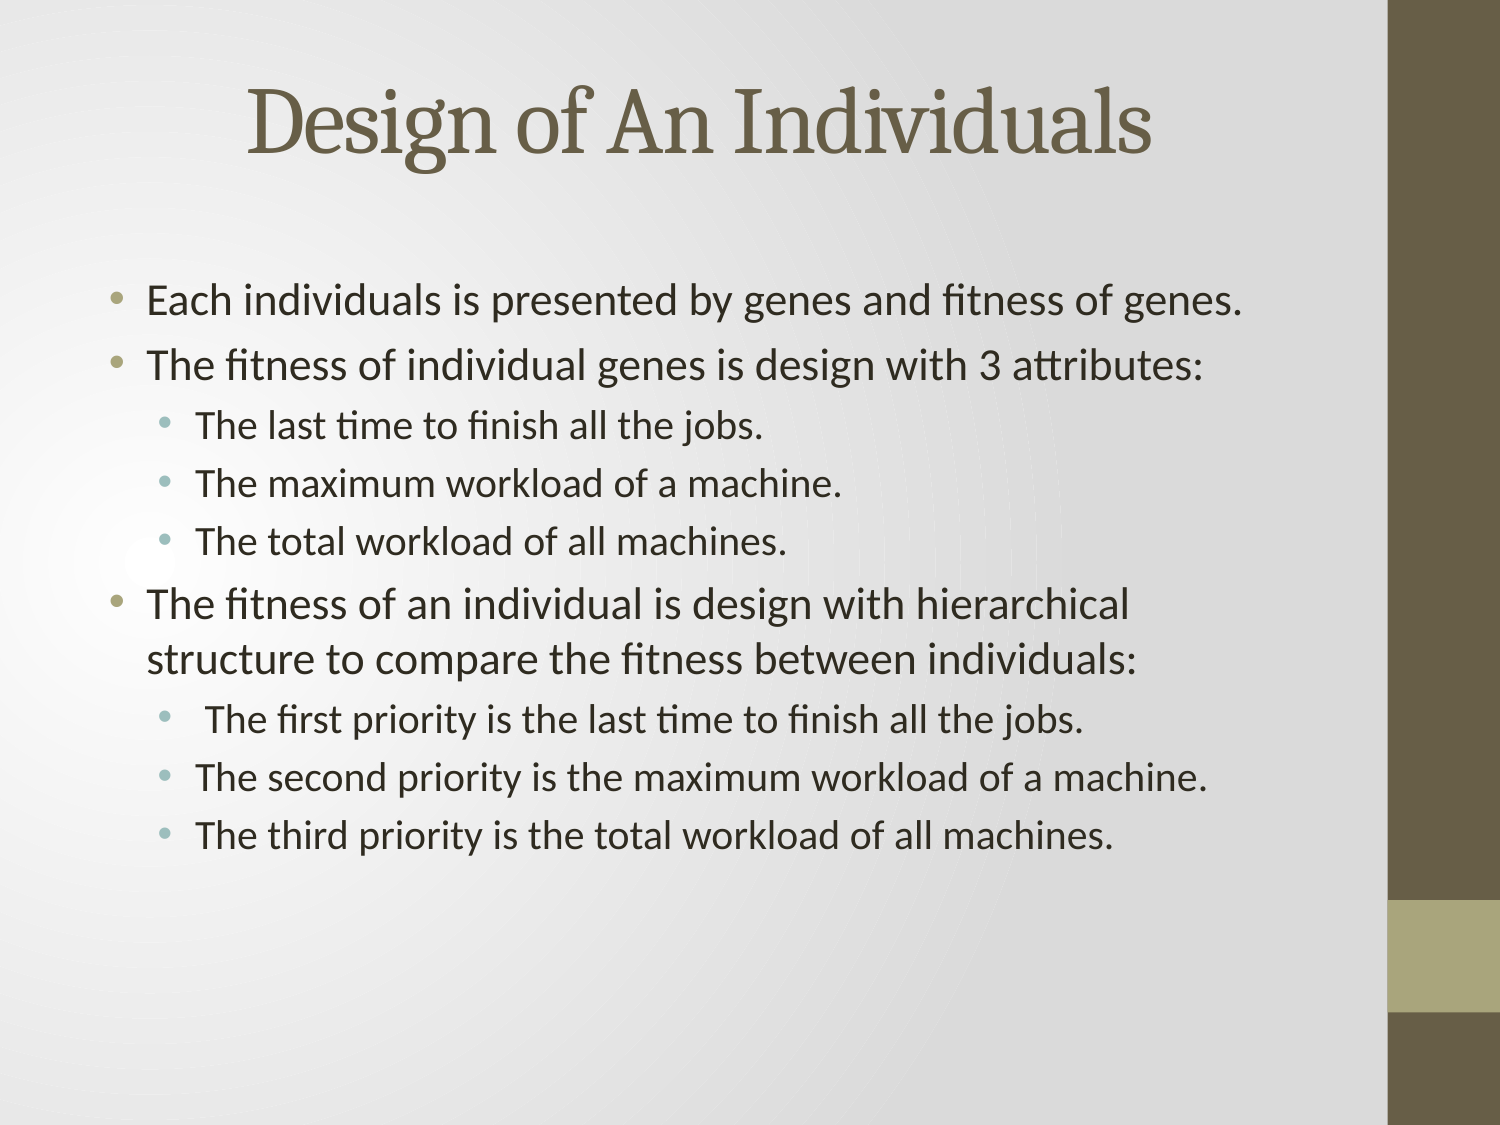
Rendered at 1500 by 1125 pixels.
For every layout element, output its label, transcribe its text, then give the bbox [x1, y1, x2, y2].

list Each individuals is presented by genes and fitness of genes. The fitness of individual genes is design with 3 attributes: The last time to finish all the jobs. The maximum workload of a machine. The total workload of all machines. The fitness of an individual is design with hierarchical structure to compare the fitness between individuals: The first priority is the last time to finish all the jobs. The second priority is the maximum workload of a machine. The third priority is the total workload of all machines. [75, 262, 1325, 1050]
title Design of An Individuals [75, 45, 1325, 185]
